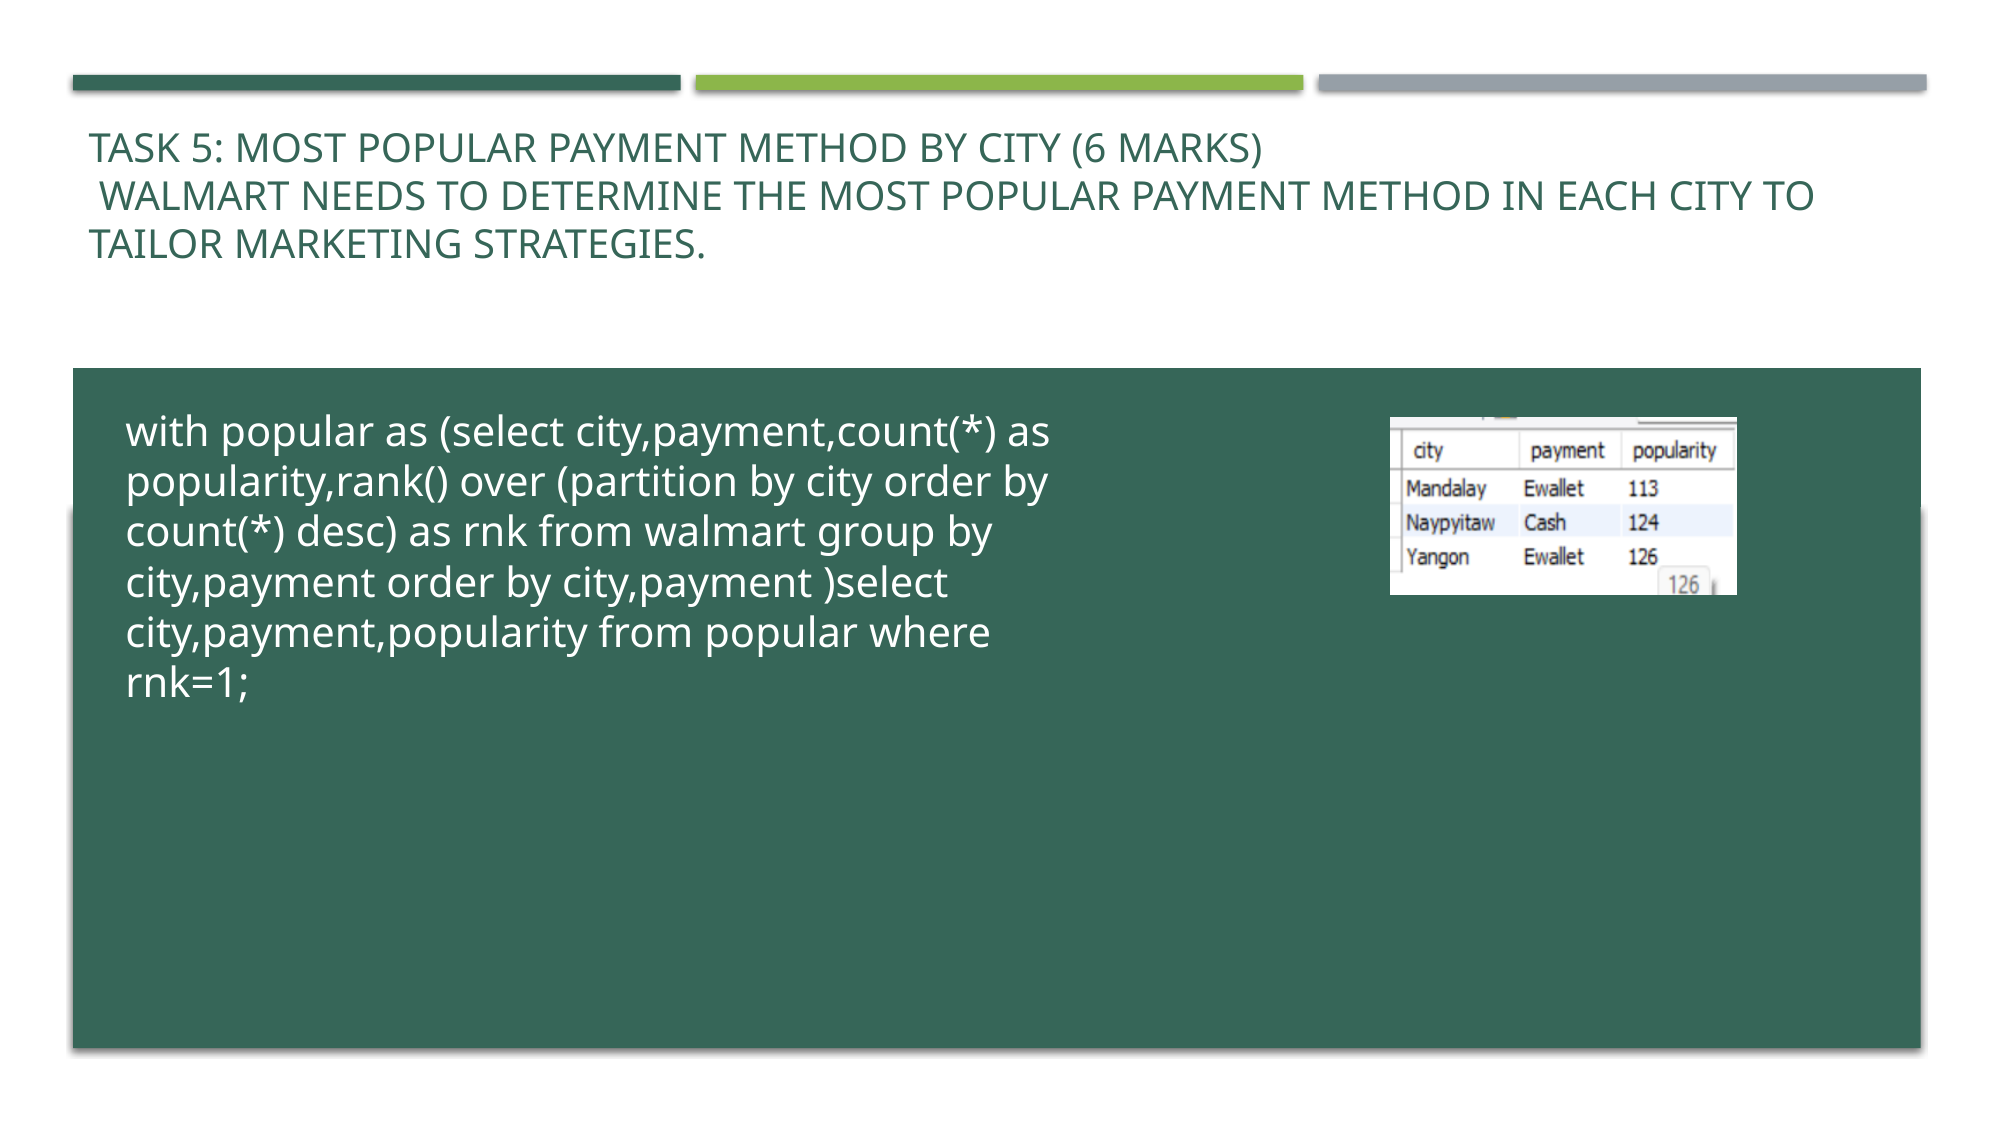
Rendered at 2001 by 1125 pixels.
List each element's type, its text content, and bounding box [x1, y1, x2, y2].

title Task 5: Most Popular Payment Method by City (6 Marks) Walmart needs to determine the most popular payment method in each city to tailor marketing strategies. [73, 113, 1877, 274]
text_box with popular as (select city,payment,count(*) as popularity,rank() over (partition by city order by count(*) desc) as rnk from walmart group by city,payment order by city,payment )select city,payment,popularity from popular where rnk=1; [110, 518, 1090, 713]
picture [72, 367, 1921, 596]
